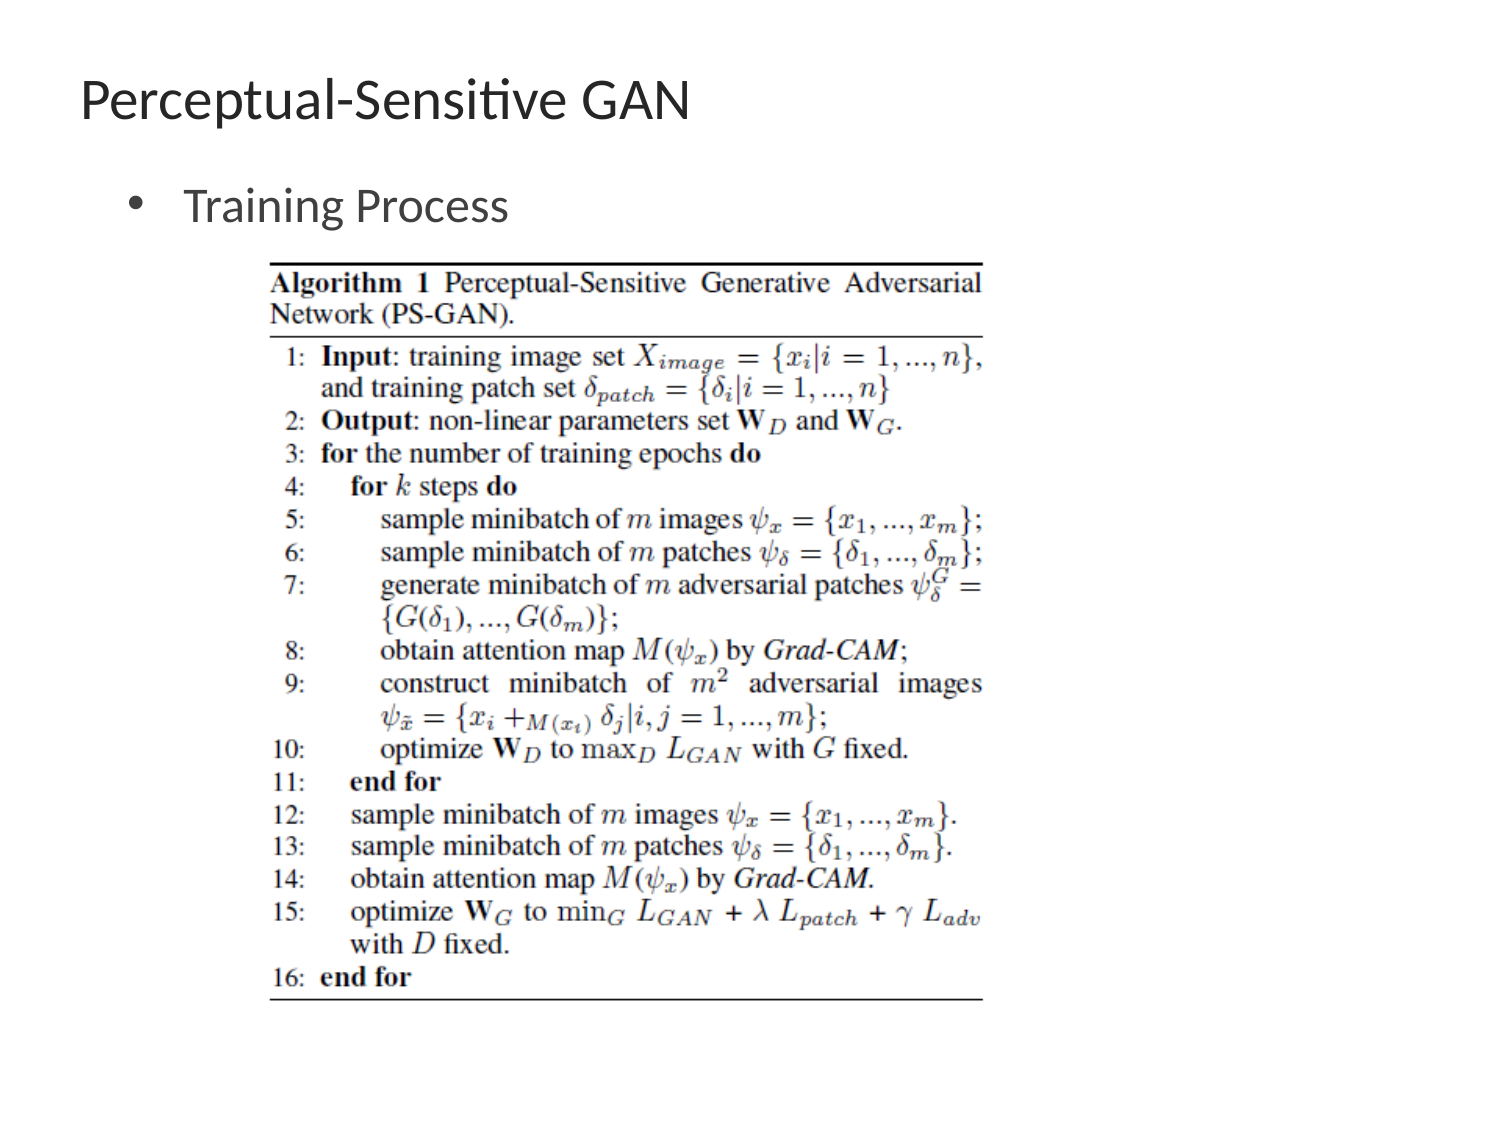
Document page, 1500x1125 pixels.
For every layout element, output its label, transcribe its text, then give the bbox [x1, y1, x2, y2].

title Perceptual-Sensitive GAN [64, 30, 809, 161]
text_box Training Process [112, 137, 963, 268]
picture [241, 255, 991, 1022]
